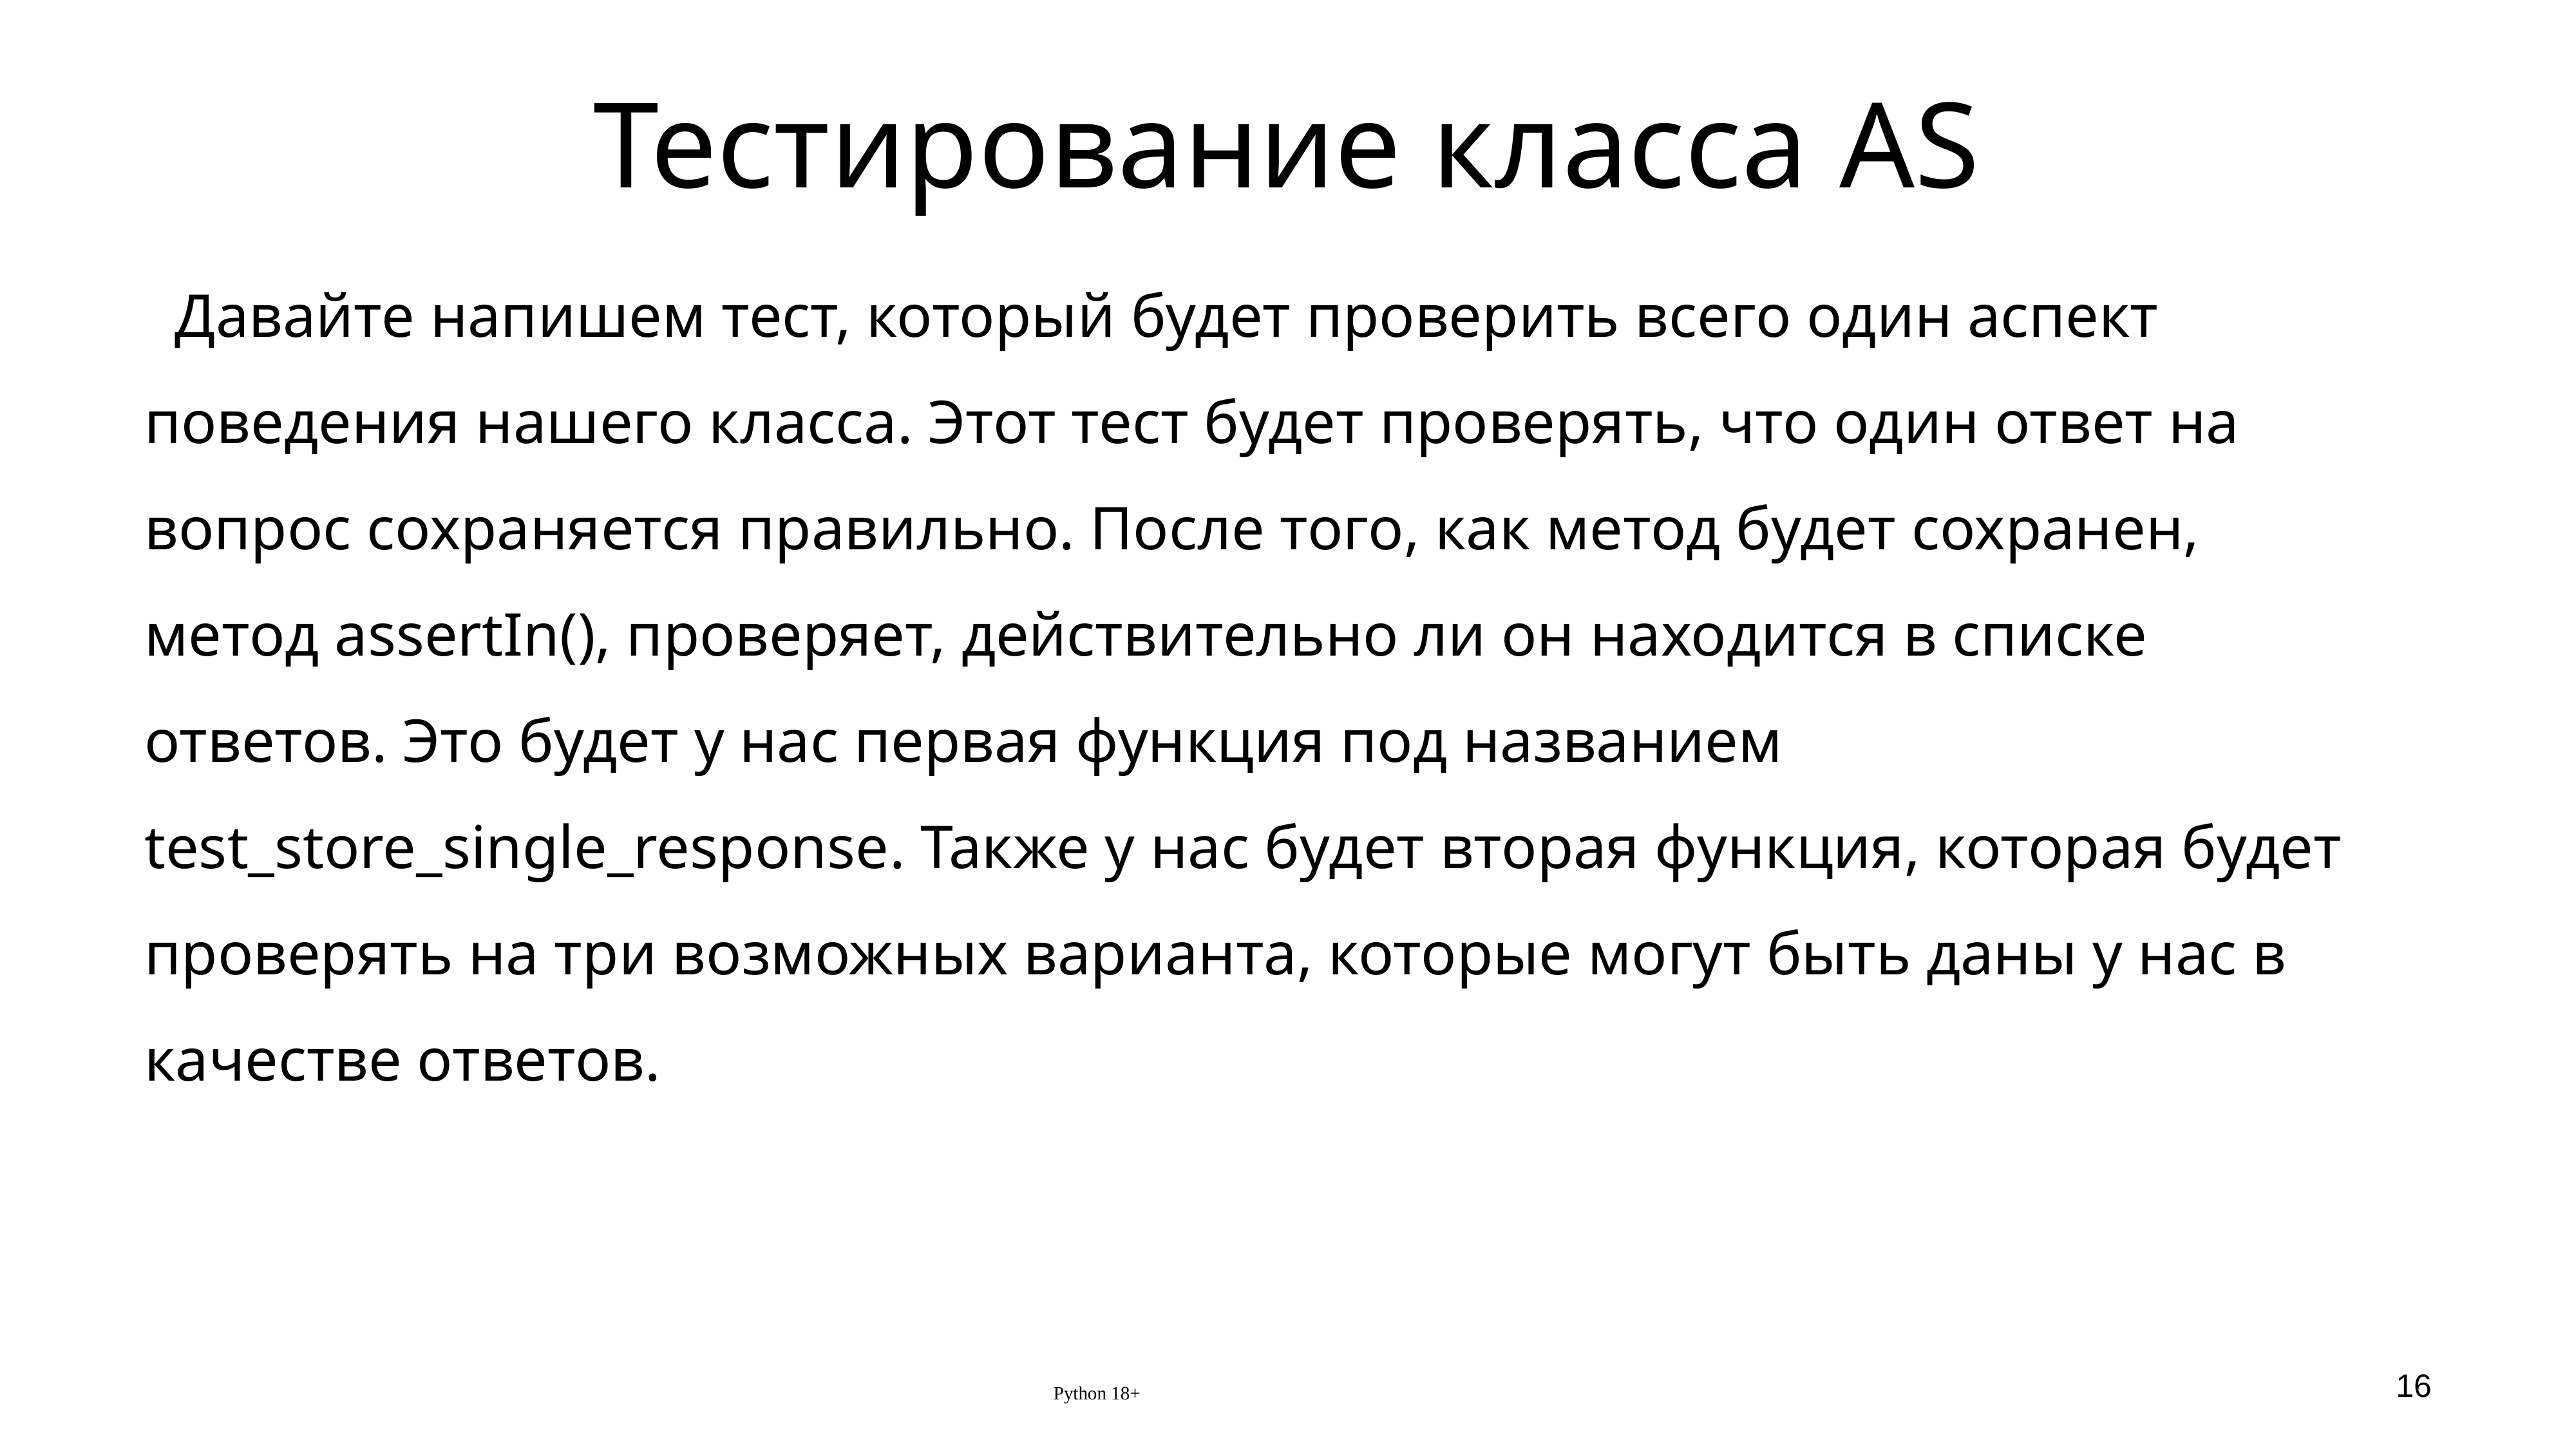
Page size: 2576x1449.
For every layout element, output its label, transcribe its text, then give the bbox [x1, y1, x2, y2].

footer Python 18+ [142, 1356, 2052, 1404]
title Тестирование класса AS [142, 47, 2432, 280]
slide_number 16 [2240, 1356, 2432, 1404]
list Давайте напишем тест, который будет проверить всего один аспект поведения нашего класса. Этот тест будет проверять, что один ответ на вопрос сохраняется правильно. После того, как метод будет сохранен, метод assertIn(), проверяет, действительно ли он находится в списке ответов. Это будет у нас первая функция под названием test_store_single_response. Также у нас будет вторая функция, которая будет проверять на три возможных варианта, которые могут быть даны у нас в качестве ответов. [144, 225, 2356, 1162]
